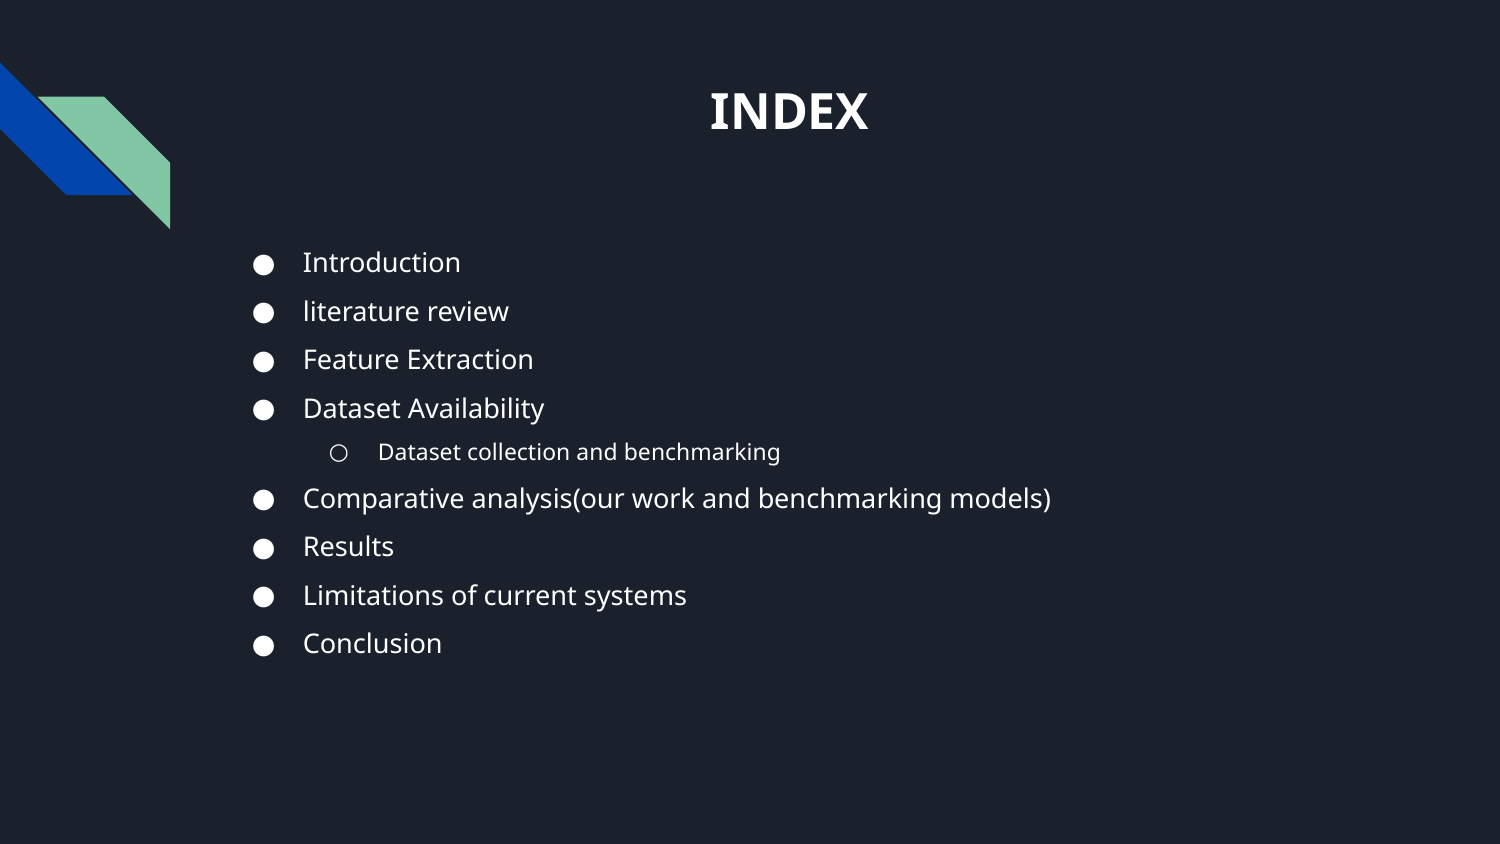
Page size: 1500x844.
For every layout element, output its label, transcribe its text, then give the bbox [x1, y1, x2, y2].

title INDEX [212, 64, 1368, 214]
list Introduction literature review Feature Extraction Dataset Availability Dataset collection and benchmarking Comparative analysis(our work and benchmarking models) Results Limitations of current systems Conclusion [212, 214, 1368, 693]
